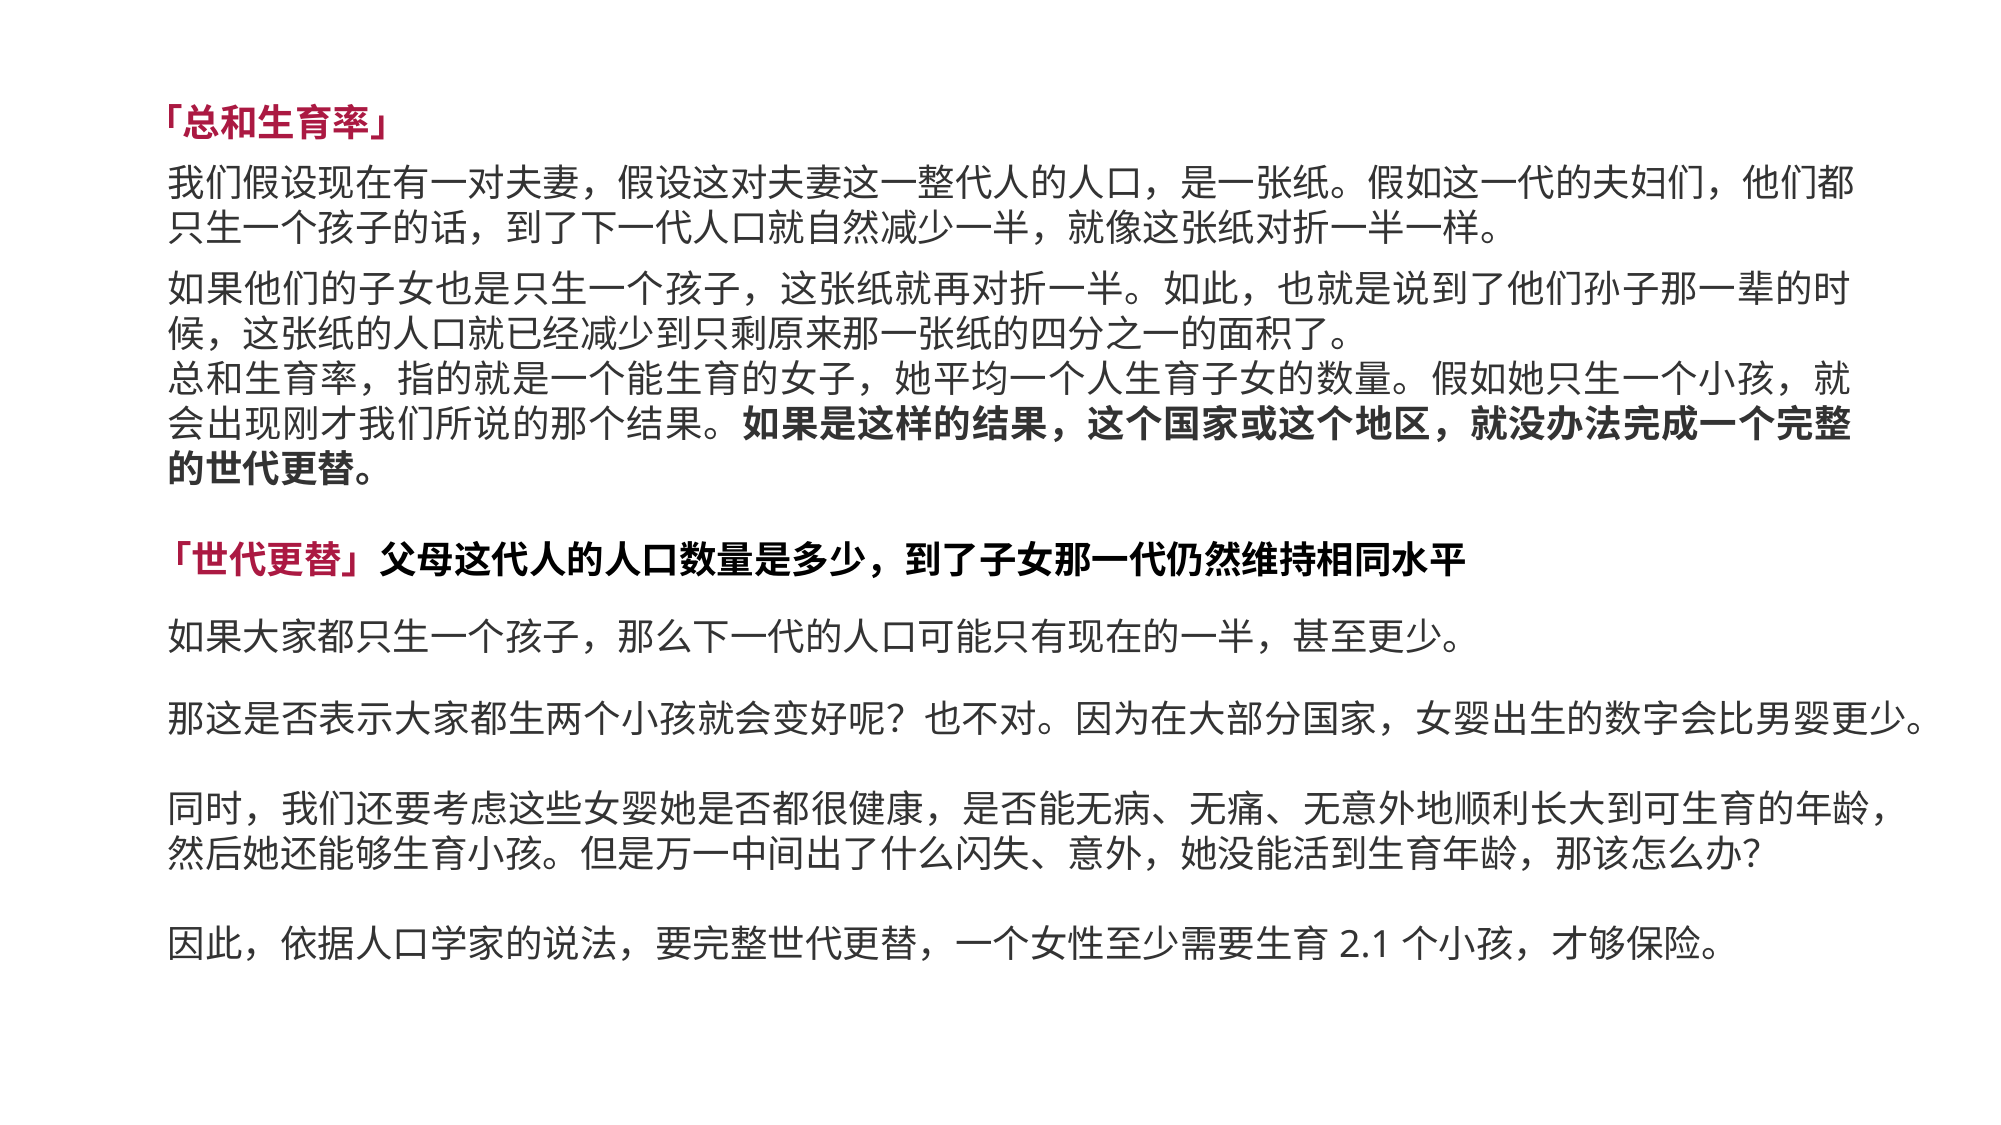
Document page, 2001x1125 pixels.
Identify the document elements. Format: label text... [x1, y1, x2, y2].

text_box 「世代更替」父母这代人的人口数量是多少，到了子女那一代仍然维持相同水平 [139, 528, 1482, 589]
text_box 「总和生育率」 [130, 91, 423, 151]
text_box 如果大家都只生一个孩子，那么下一代的人口可能只有现在的一半，甚至更少。 [153, 605, 1868, 666]
text_box 如果他们的子女也是只生一个孩子，这张纸就再对折一半。如此，也就是说到了他们孙子那一辈的时候，这张纸的人口就已经减少到只剩原来那一张纸的四分之一的面积了。 总和生育率，指的就是一个能生育的女子，她平均一个人生育子女的数量。假如她只生一个小孩，就会出现刚才我们所说的那个结果。如果是这样的结果，这个国家或这个地区，就没办法完成一个完整的世代更替。 [153, 257, 1868, 498]
text_box 我们假设现在有一对夫妻，假设这对夫妻这一整代人的人口，是一张纸。假如这一代的夫妇们，他们都只生一个孩子的话，到了下一代人口就自然减少一半，就像这张纸对折一半一样。 [153, 151, 1903, 257]
text_box 那这是否表示大家都生两个小孩就会变好呢？也不对。因为在大部分国家，女婴出生的数字会比男婴更少。 同时，我们还要考虑这些女婴她是否都很健康，是否能无病、无痛、无意外地顺利长大到可生育的年龄，然后她还能够生育小孩。但是万一中间出了什么闪失、意外，她没能活到生育年龄，那该怎么办？ 因此，依据人口学家的说法，要完整世代更替，一个女性至少需要生育2.1个小孩，才够保险。 [153, 687, 1924, 973]
